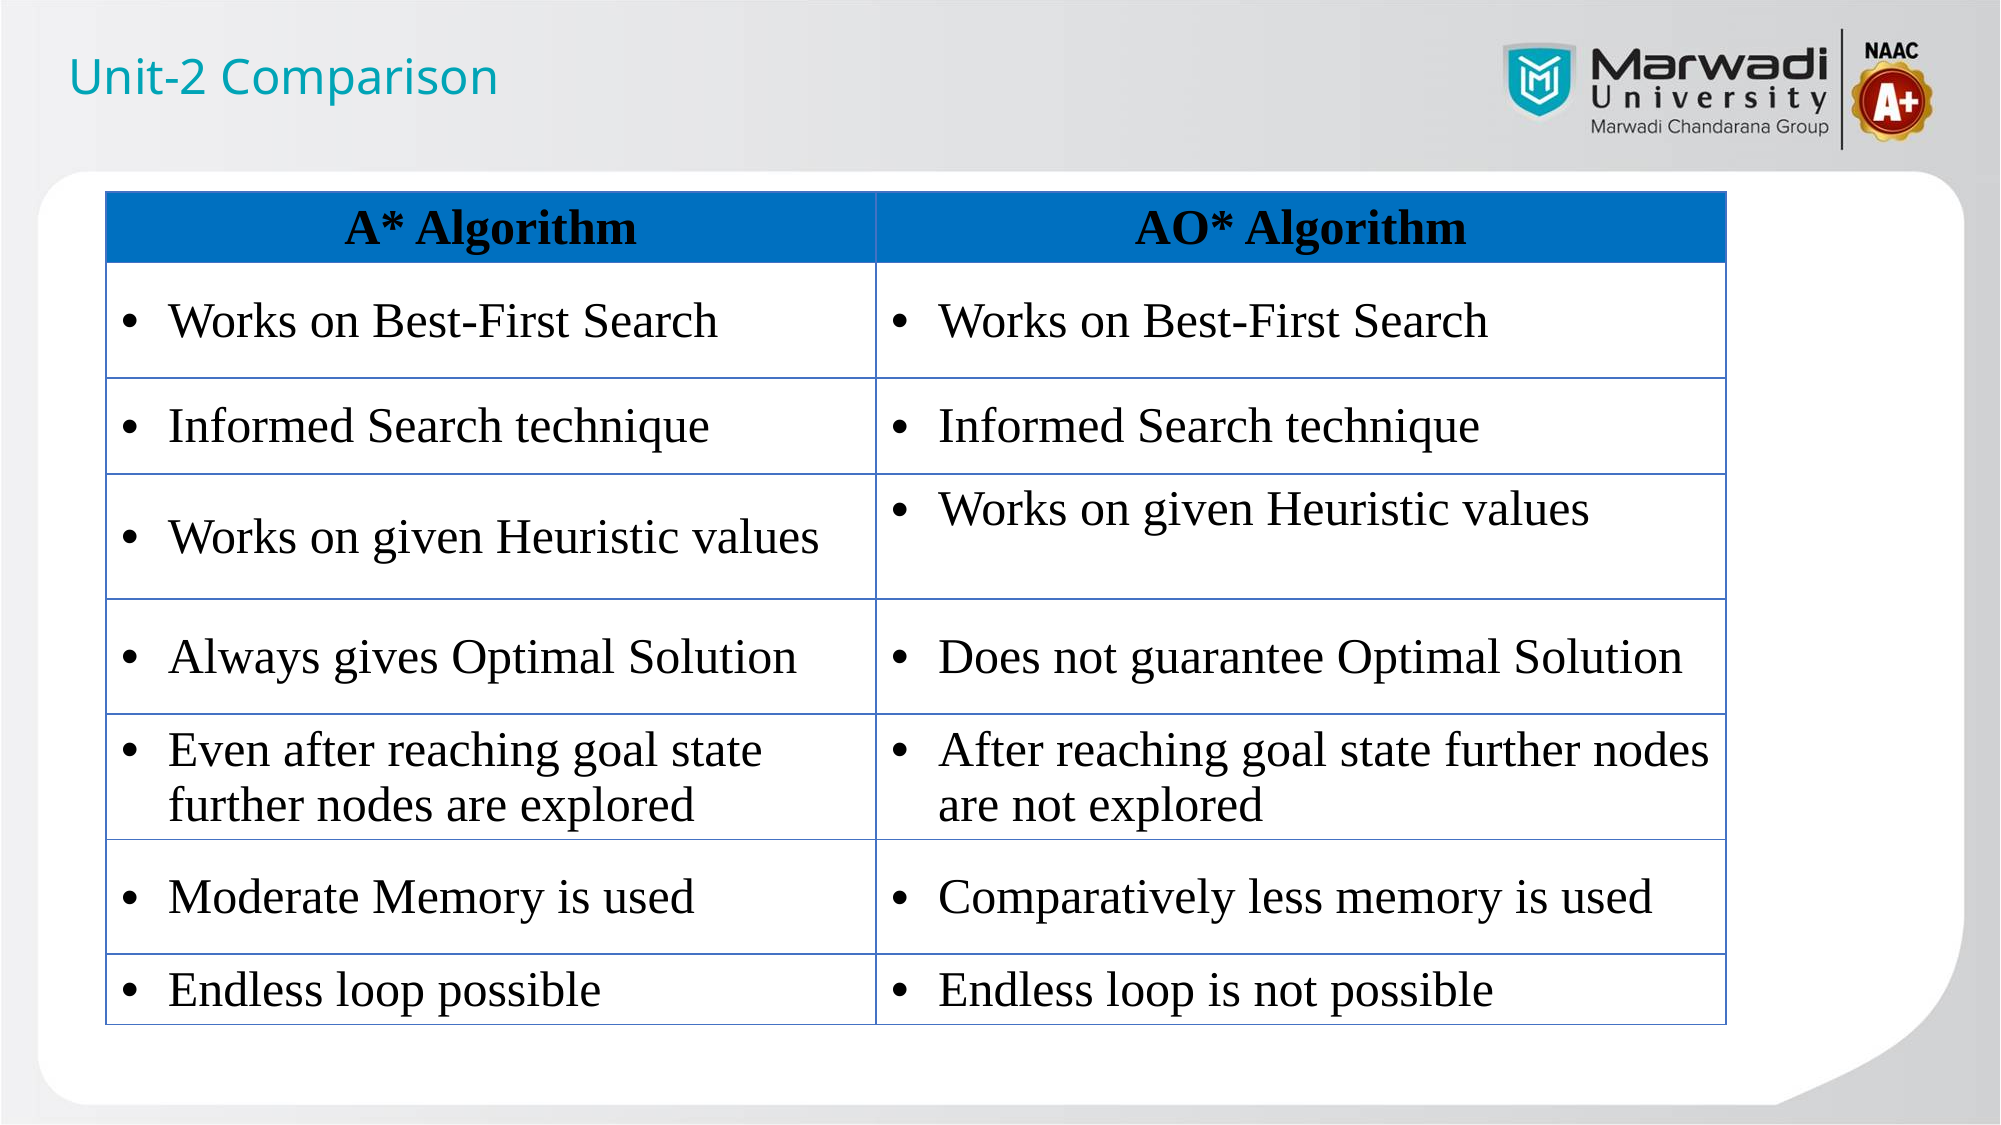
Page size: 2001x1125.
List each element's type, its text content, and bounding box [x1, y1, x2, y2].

table_cell Comparatively less memory is used [877, 840, 1725, 953]
table_cell Works on Best-First Search [877, 263, 1725, 377]
table_cell Always gives Optimal Solution [107, 600, 875, 713]
table_cell Endless loop possible [107, 955, 875, 1024]
table_cell Informed Search technique [877, 379, 1725, 473]
text_box Unit-2 Comparison [53, 30, 1452, 143]
table_cell Moderate Memory is used [107, 840, 875, 953]
table_cell Works on given Heuristic values [107, 475, 875, 598]
table_header AO* Algorithm [877, 193, 1725, 262]
table_cell Even after reaching goal state further nodes are explored [107, 715, 875, 839]
table_cell Works on given Heuristic values [877, 475, 1725, 598]
table_cell Endless loop is not possible [877, 955, 1725, 1024]
picture [0, 0, 2001, 1125]
table_cell Works on Best-First Search [107, 263, 875, 377]
table_cell After reaching goal state further nodes are not explored [877, 715, 1725, 839]
table_header A* Algorithm [107, 193, 875, 262]
table_cell Informed Search technique [107, 379, 875, 473]
table_cell Does not guarantee Optimal Solution [877, 600, 1725, 713]
